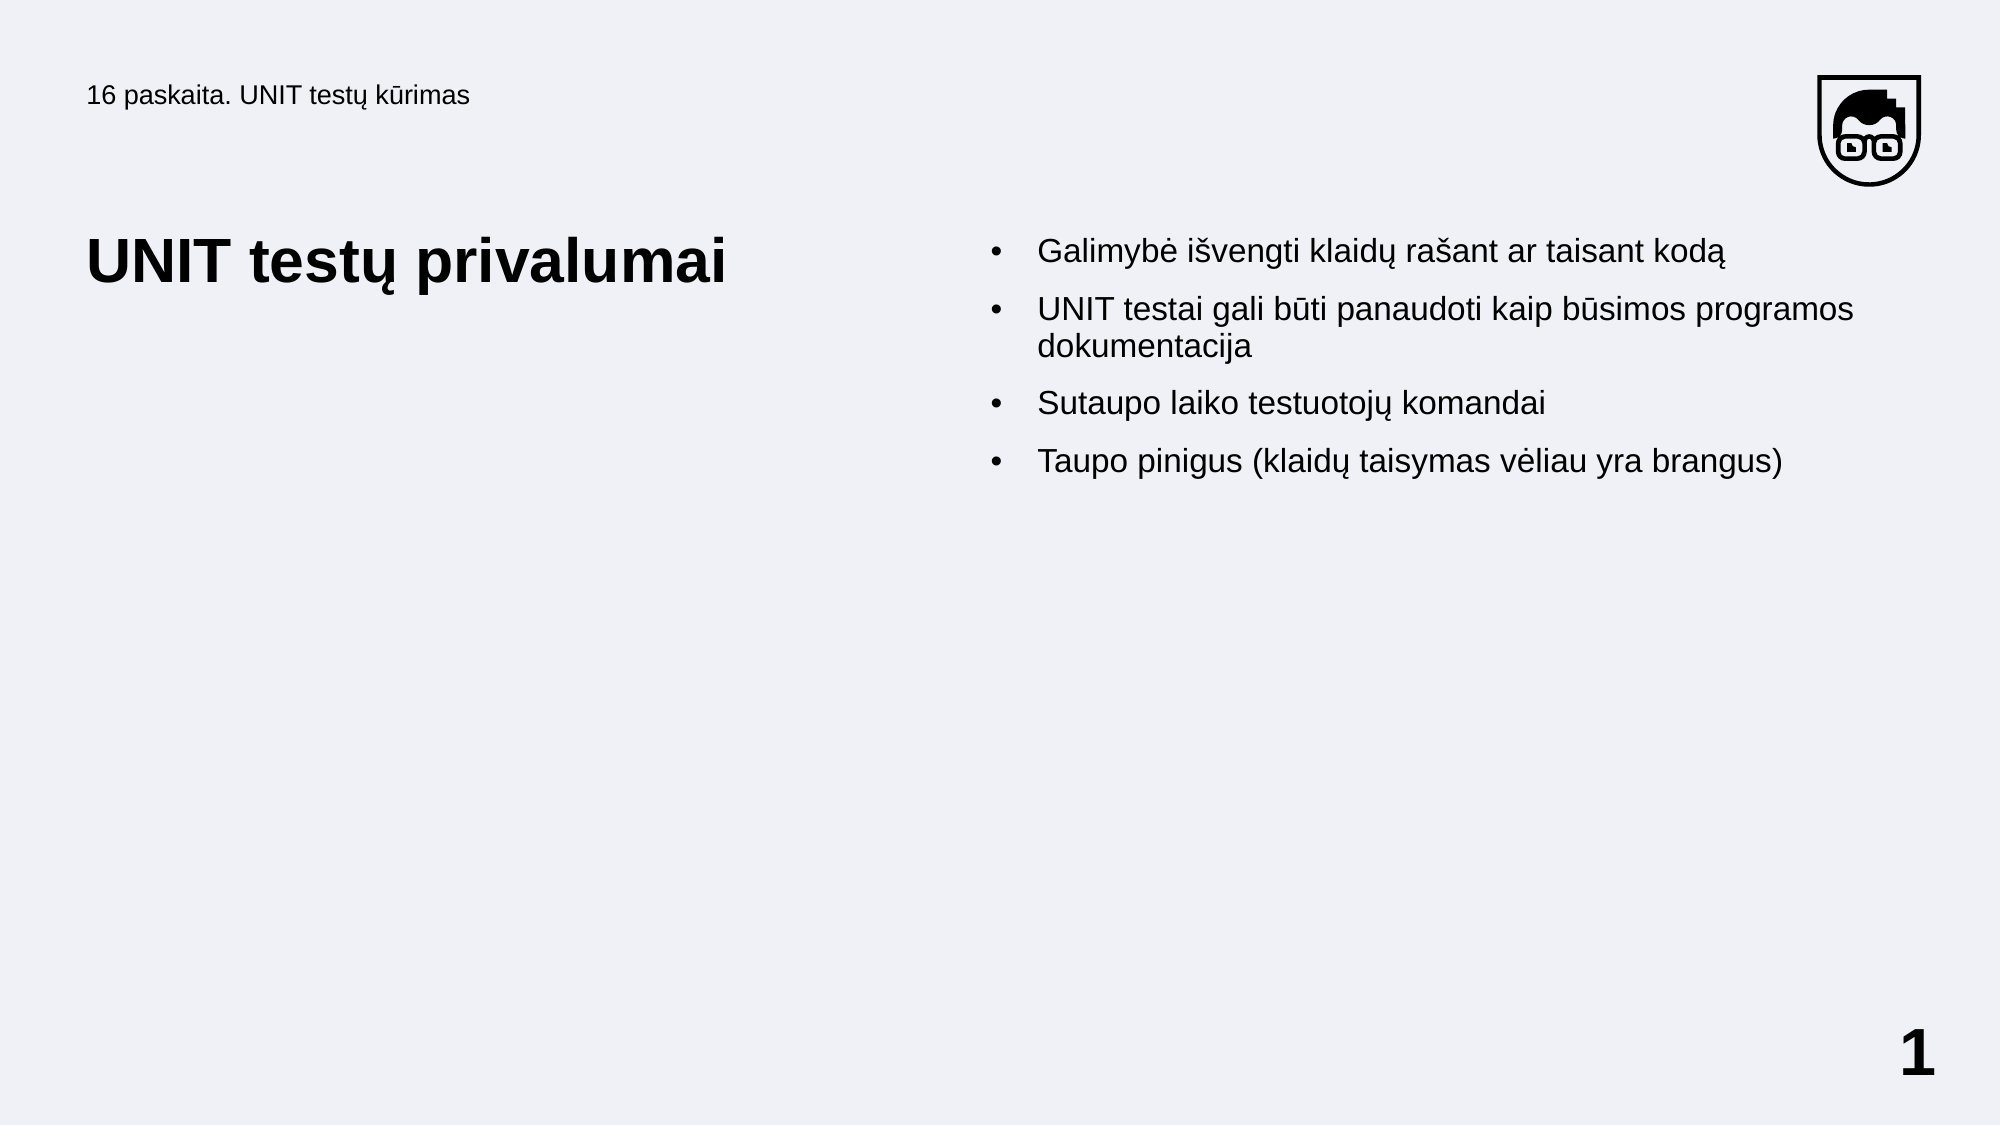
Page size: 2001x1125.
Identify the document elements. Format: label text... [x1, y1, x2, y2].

text_box Galimybė išvengti klaidų rašant ar taisant kodą UNIT testai gali būti panaudoti kaip būsimos programos dokumentacija Sutaupo laiko testuotojų komandai Taupo pinigus (klaidų taisymas vėliau yra brangus) [983, 224, 1921, 1057]
text_box 16 paskaita. UNIT testų kūrimas [78, 75, 1000, 150]
text_box UNIT testų privalumai [78, 224, 983, 898]
text_box 1 [1884, 1001, 1952, 1097]
